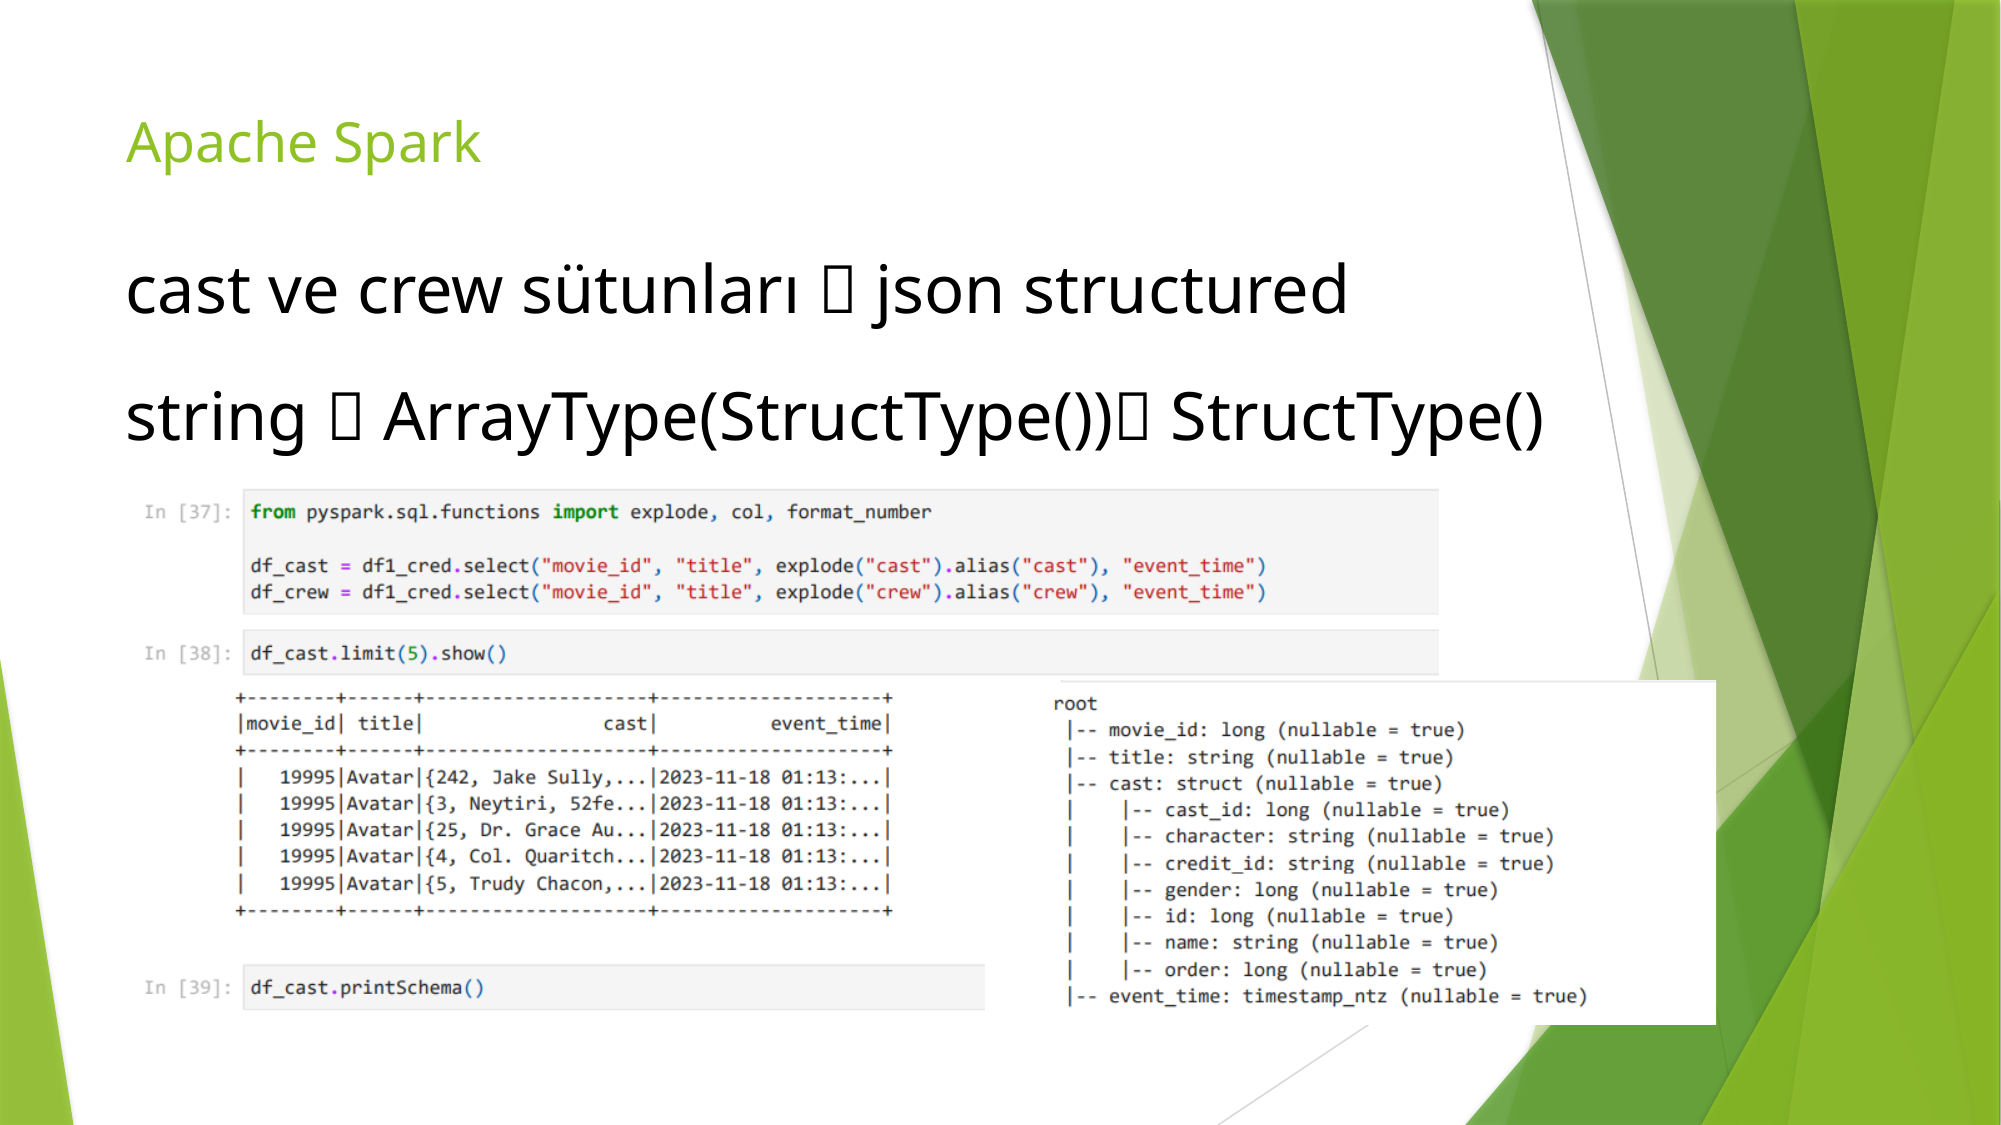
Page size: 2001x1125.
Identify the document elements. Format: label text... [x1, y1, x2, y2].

title Apache Spark [111, 99, 1522, 317]
picture [110, 461, 1717, 1026]
text_box string  ArrayType(StructType()) StructType() [111, 366, 1821, 461]
text_box cast ve crew sütunları  json structured [111, 239, 1457, 335]
